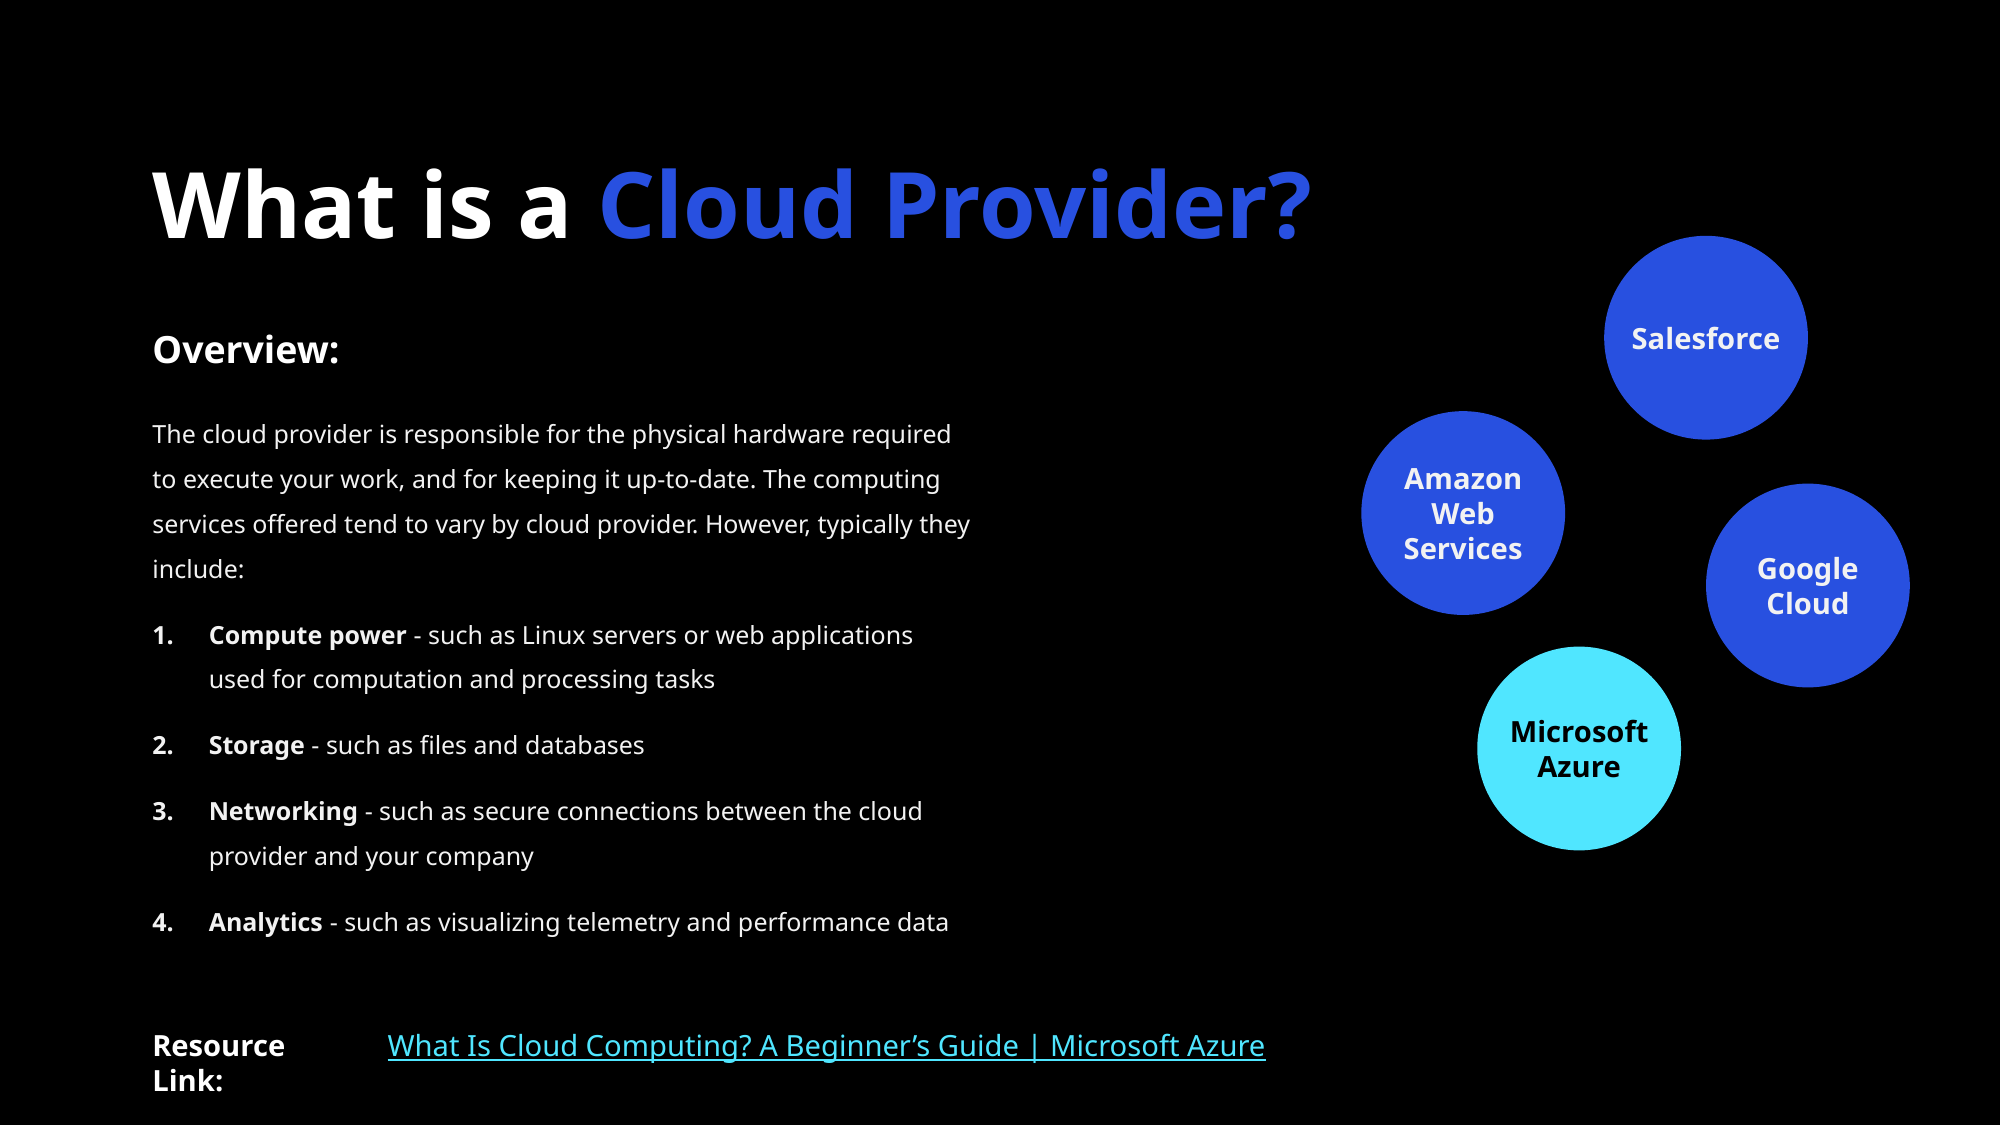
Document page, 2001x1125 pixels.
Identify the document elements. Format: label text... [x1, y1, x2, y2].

list The cloud provider is responsible for the physical hardware required to execute your work, and for keeping it up-to-date. The computing services offered tend to vary by cloud provider. However, typically they include: Compute power - such as Linux servers or web applications used for computation and processing tasks Storage - such as files and databases Networking - such as secure connections between the cloud provider and your company Analytics - such as visualizing telemetry and performance data [137, 398, 988, 1020]
text_box Overview: [137, 305, 988, 398]
text_box Amazon Web Services [1361, 411, 1566, 615]
text_box Resource Link: [137, 1020, 373, 1105]
text_box Google Cloud [1706, 483, 1910, 688]
text_box [1012, 395, 1863, 1058]
title What is a Cloud Provider? [137, 140, 1863, 278]
text_box Salesforce [1604, 235, 1808, 440]
text_box Microsoft Azure [1477, 646, 1682, 851]
text_box What Is Cloud Computing? A Beginner’s Guide | Microsoft Azure [373, 1020, 1310, 1075]
